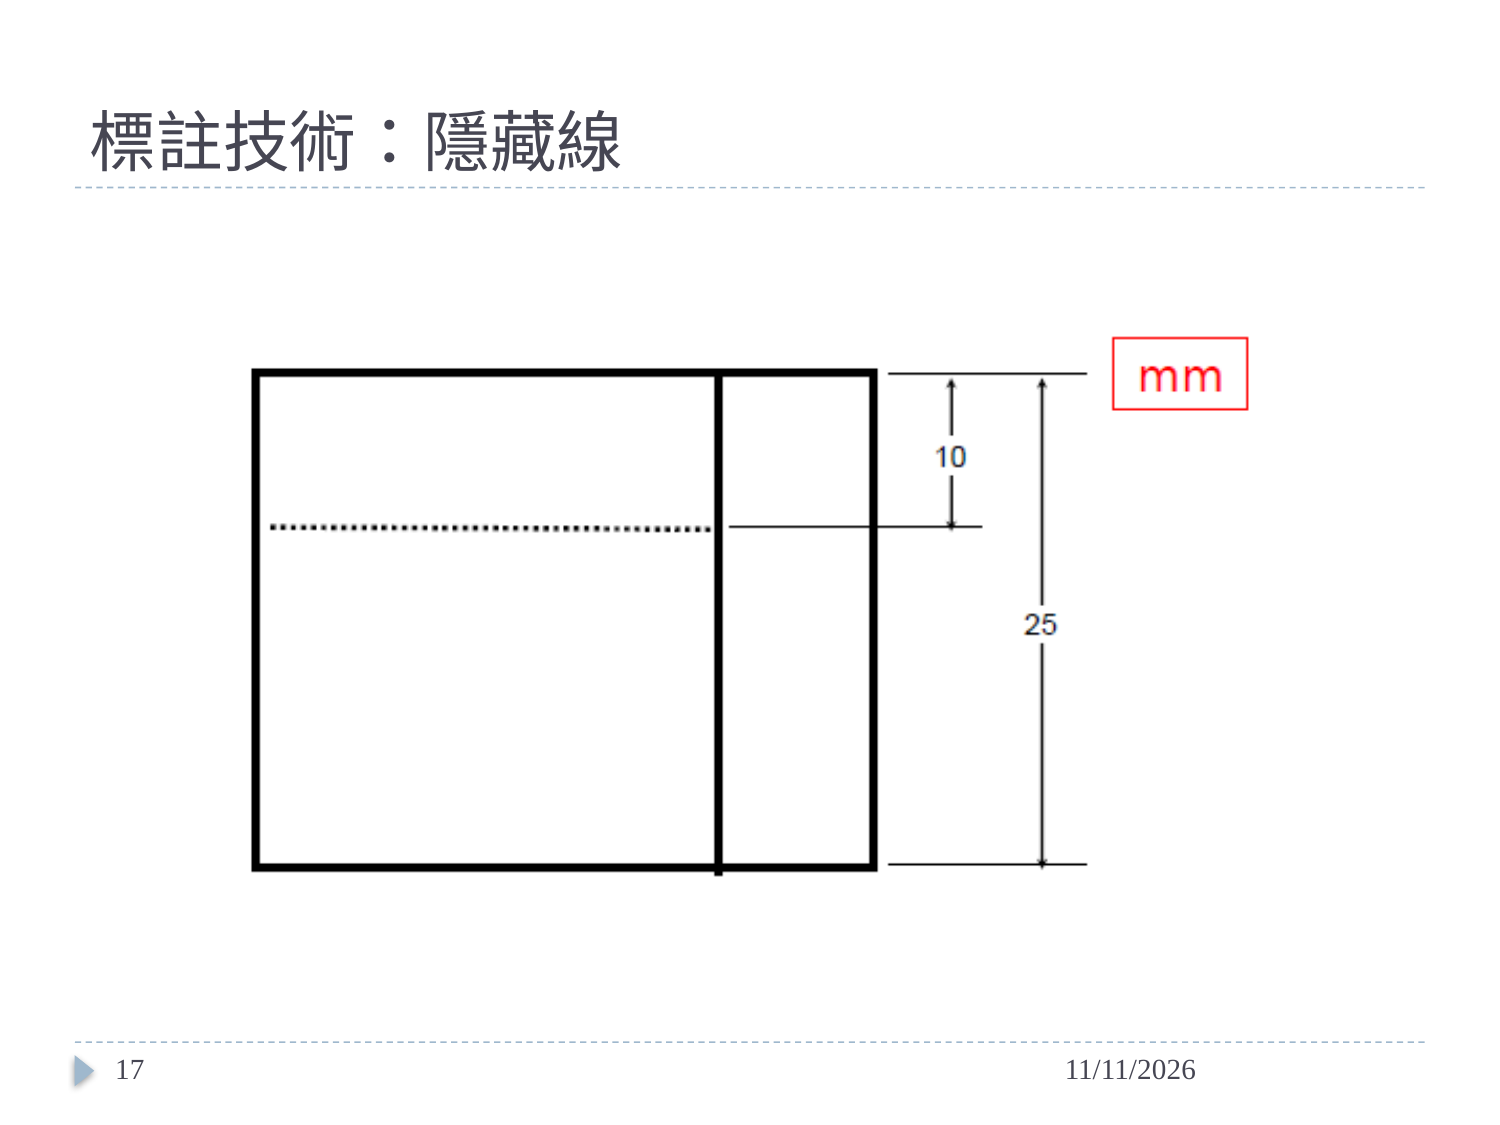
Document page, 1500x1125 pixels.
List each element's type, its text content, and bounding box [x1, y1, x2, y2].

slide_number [1050, 1042, 1426, 1103]
title 標註技術：隱藏線 [75, 24, 1425, 188]
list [228, 304, 1272, 906]
slide_number 17 [100, 1042, 426, 1103]
